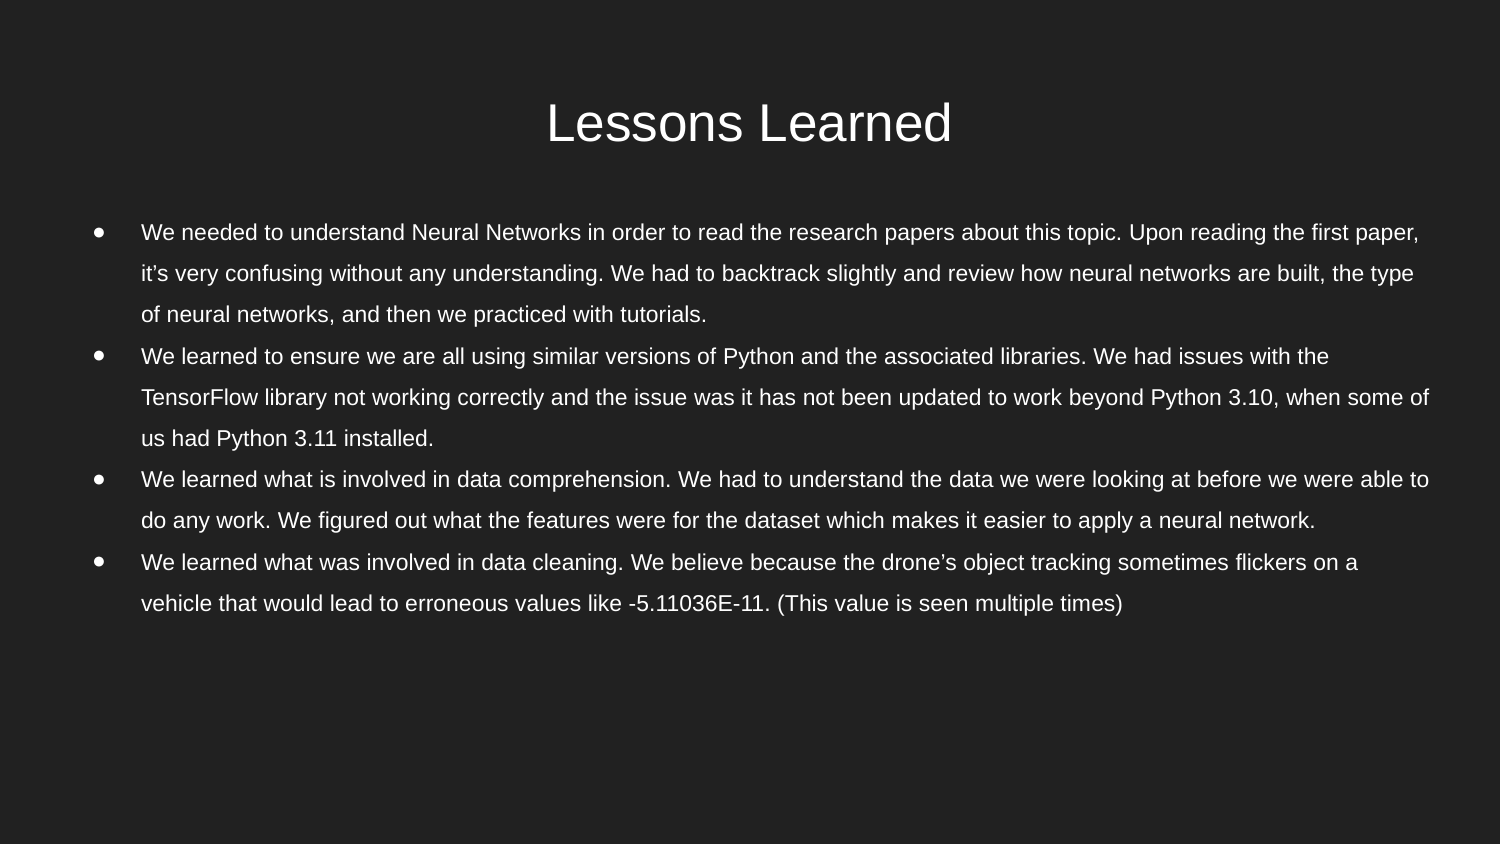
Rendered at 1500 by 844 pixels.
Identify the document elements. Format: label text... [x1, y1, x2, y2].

list We needed to understand Neural Networks in order to read the research papers about this topic. Upon reading the first paper, it’s very confusing without any understanding. We had to backtrack slightly and review how neural networks are built, the type of neural networks, and then we practiced with tutorials. We learned to ensure we are all using similar versions of Python and the associated libraries. We had issues with the TensorFlow library not working correctly and the issue was it has not been updated to work beyond Python 3.10, when some of us had Python 3.11 installed. We learned what is involved in data comprehension. We had to understand the data we were looking at before we were able to do any work. We figured out what the features were for the dataset which makes it easier to apply a neural network. We learned what was involved in data cleaning. We believe because the drone’s object tracking sometimes flickers on a vehicle that would lead to erroneous values like -5.11036E-11. (This value is seen multiple times) [51, 189, 1449, 750]
title Lessons Learned [51, 72, 1449, 167]
